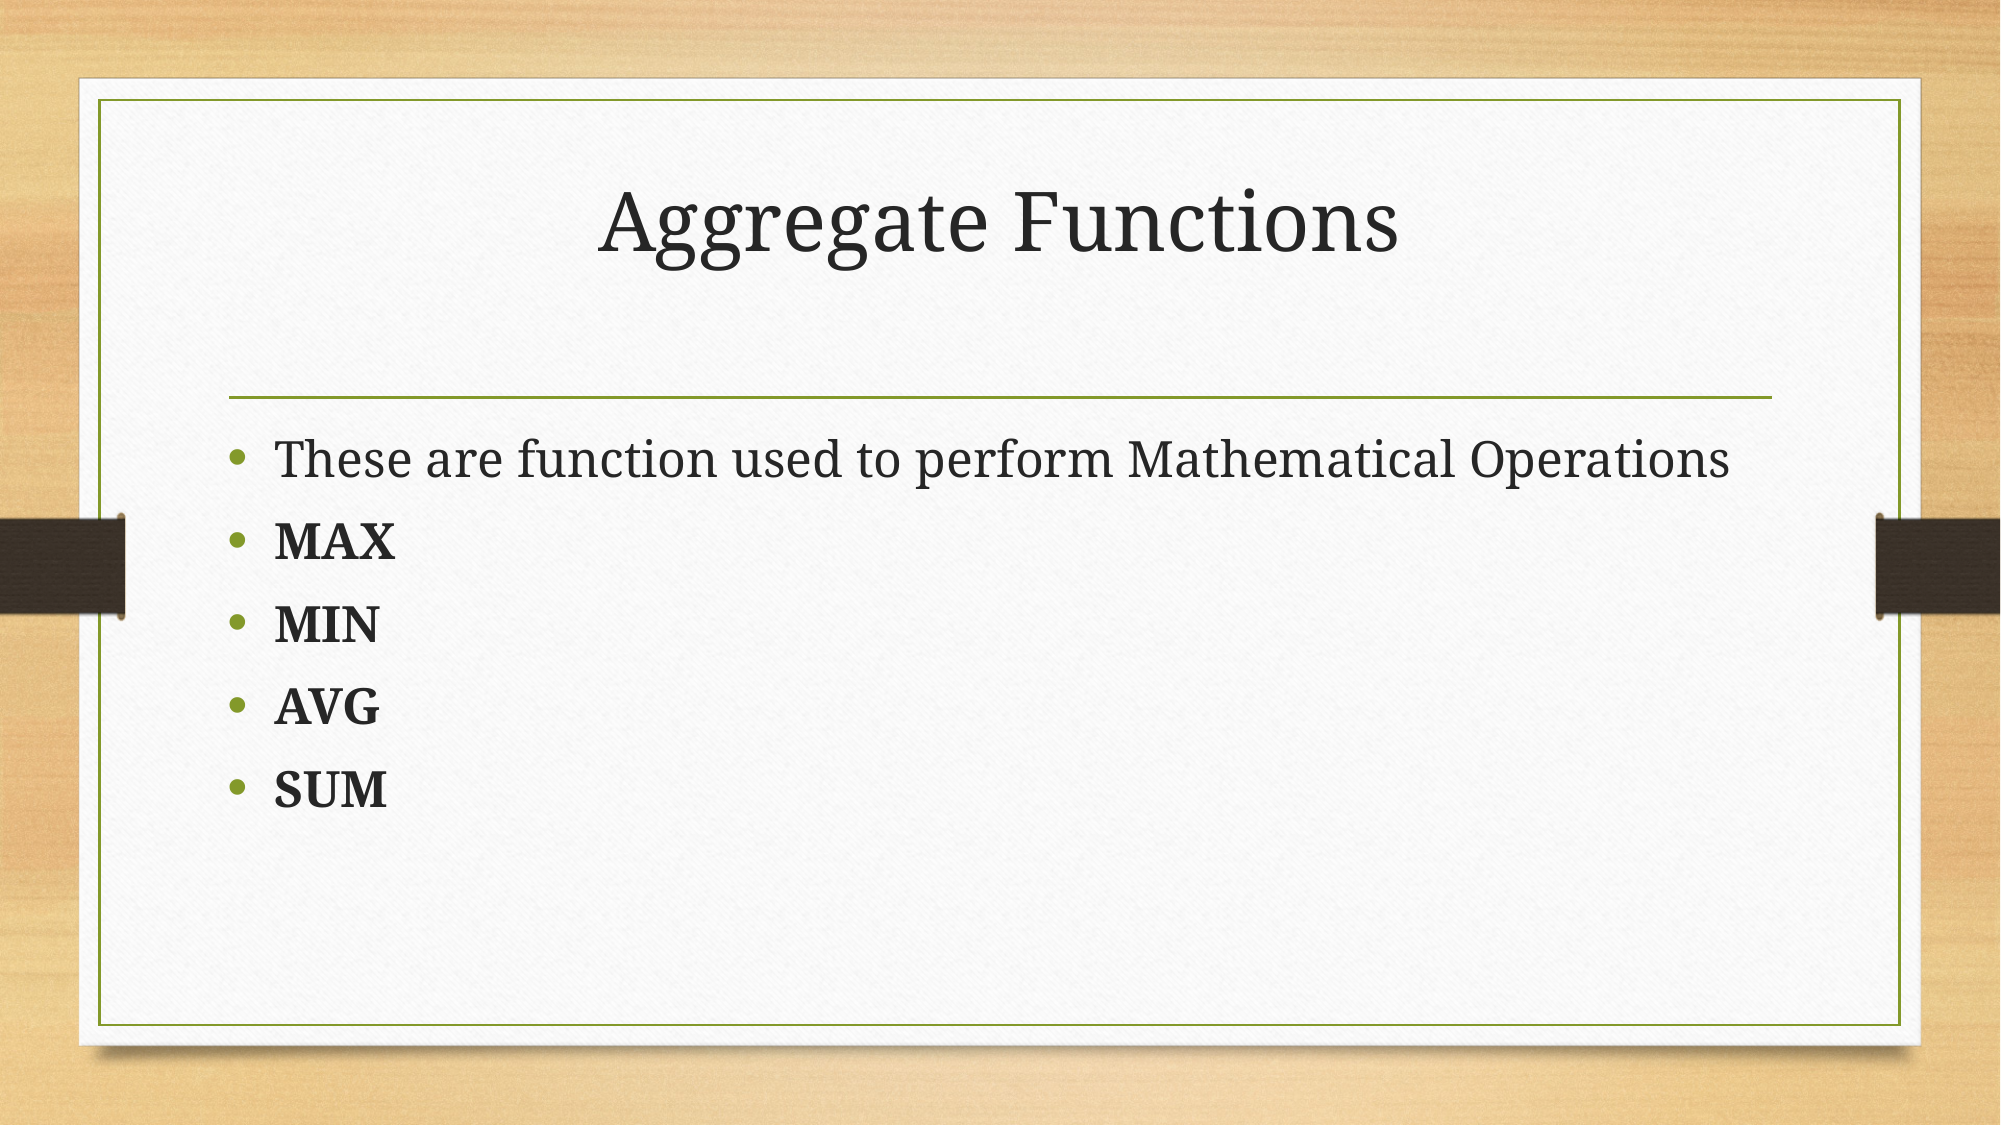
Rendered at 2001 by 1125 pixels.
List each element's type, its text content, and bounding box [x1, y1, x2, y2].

list These are function used to perform Mathematical Operations MAX MIN AVG SUM [212, 419, 1788, 964]
picture [0, 0, 2001, 1125]
title Aggregate Functions [212, 161, 1788, 375]
